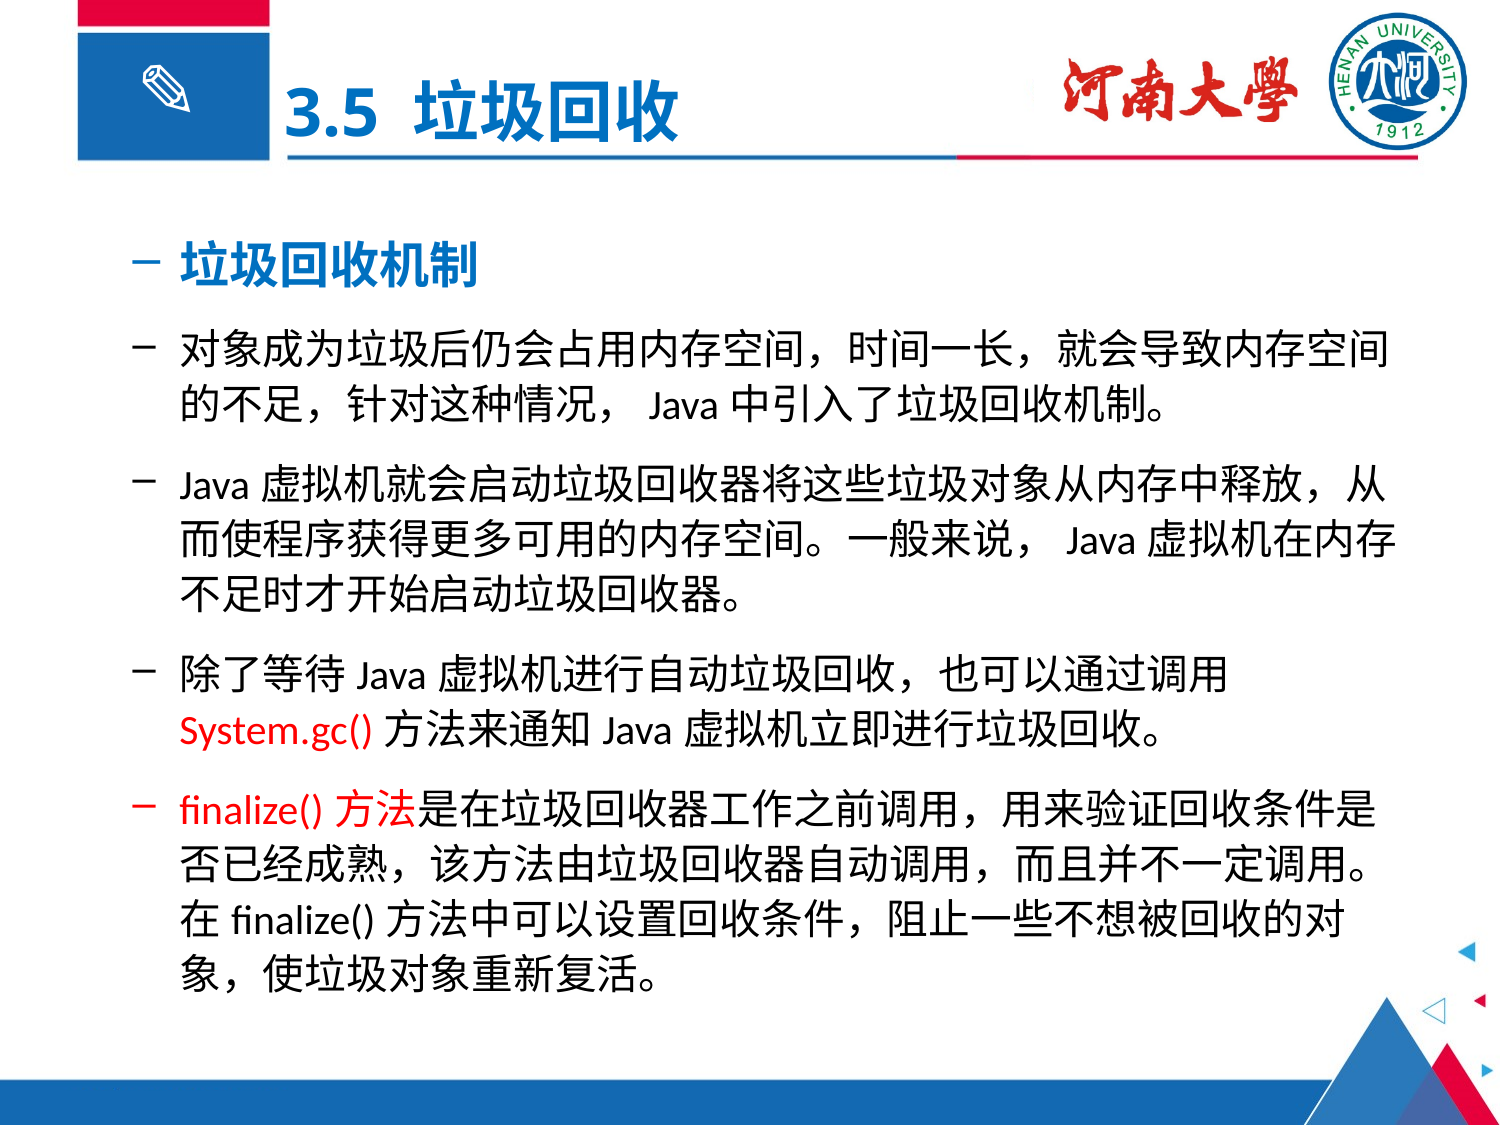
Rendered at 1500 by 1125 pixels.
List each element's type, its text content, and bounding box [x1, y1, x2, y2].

text_box 3.5 垃圾回收 [269, 63, 1081, 156]
picture [0, 1, 1500, 1125]
text_box 垃圾回收机制 对象成为垃圾后仍会占用内存空间，时间一长，就会导致内存空间的不足，针对这种情况，Java中引入了垃圾回收机制。 Java虚拟机就会启动垃圾回收器将这些垃圾对象从内存中释放，从而使程序获得更多可用的内存空间。一般来说，Java虚拟机在内存不足时才开始启动垃圾回收器。 除了等待Java虚拟机进行自动垃圾回收，也可以通过调用System.gc()方法来通知Java虚拟机立即进行垃圾回收。 finalize()方法是在垃圾回收器工作之前调用，用来验证回收条件是否已经成熟，该方法由垃圾回收器自动调用，而且并不一定调用。在finalize()方法中可以设置回收条件，阻止一些不想被回收的对象，使垃圾对象重新复活。 [42, 219, 1425, 1019]
